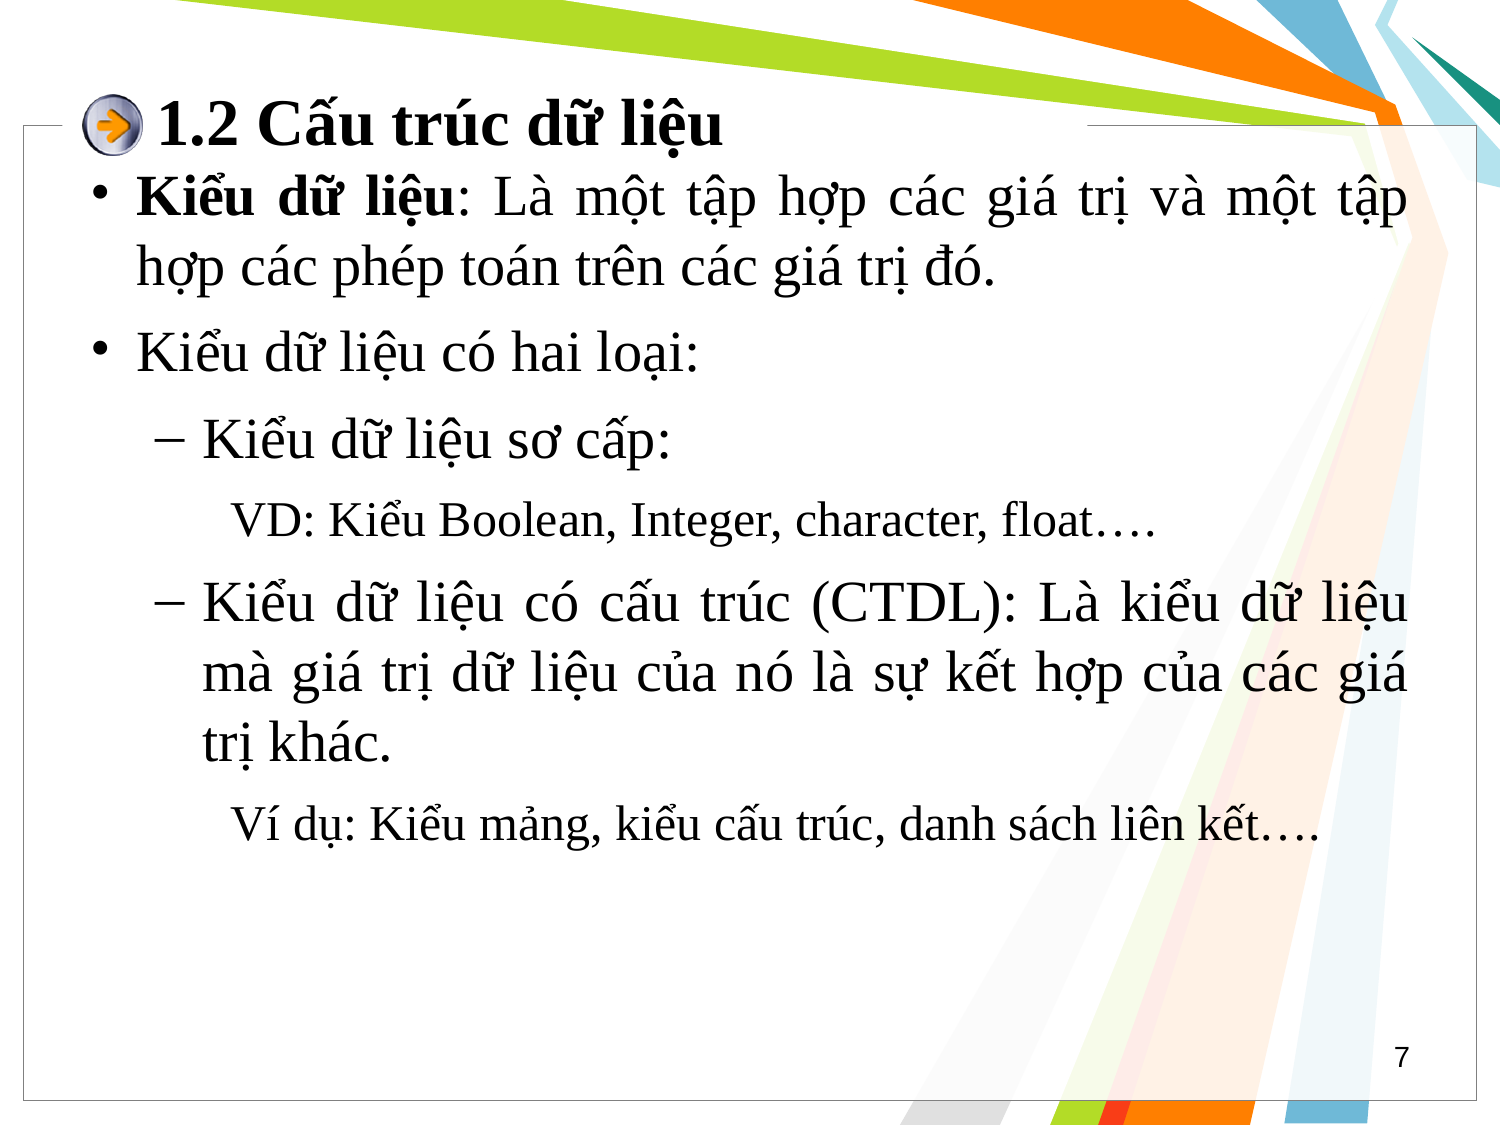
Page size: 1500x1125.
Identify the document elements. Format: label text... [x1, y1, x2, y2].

list Kiểu dữ liệu: Là một tập hợp các giá trị và một tập hợp các phép toán trên các giá trị đó. Kiểu dữ liệu có hai loại: Kiểu dữ liệu sơ cấp: VD: Kiểu Boolean, Integer, character, float…. Kiểu dữ liệu có cấu trúc (CTDL): Là kiểu dữ liệu mà giá trị dữ liệu của nó là sự kết hợp của các giá trị khác. Ví dụ: Kiểu mảng, kiểu cấu trúc, danh sách liên kết…. [75, 187, 1425, 1013]
title 1.2 Cấu trúc dữ liệu [141, 75, 1175, 163]
slide_number ‹#› [1074, 1030, 1425, 1081]
picture [82, 94, 141, 156]
